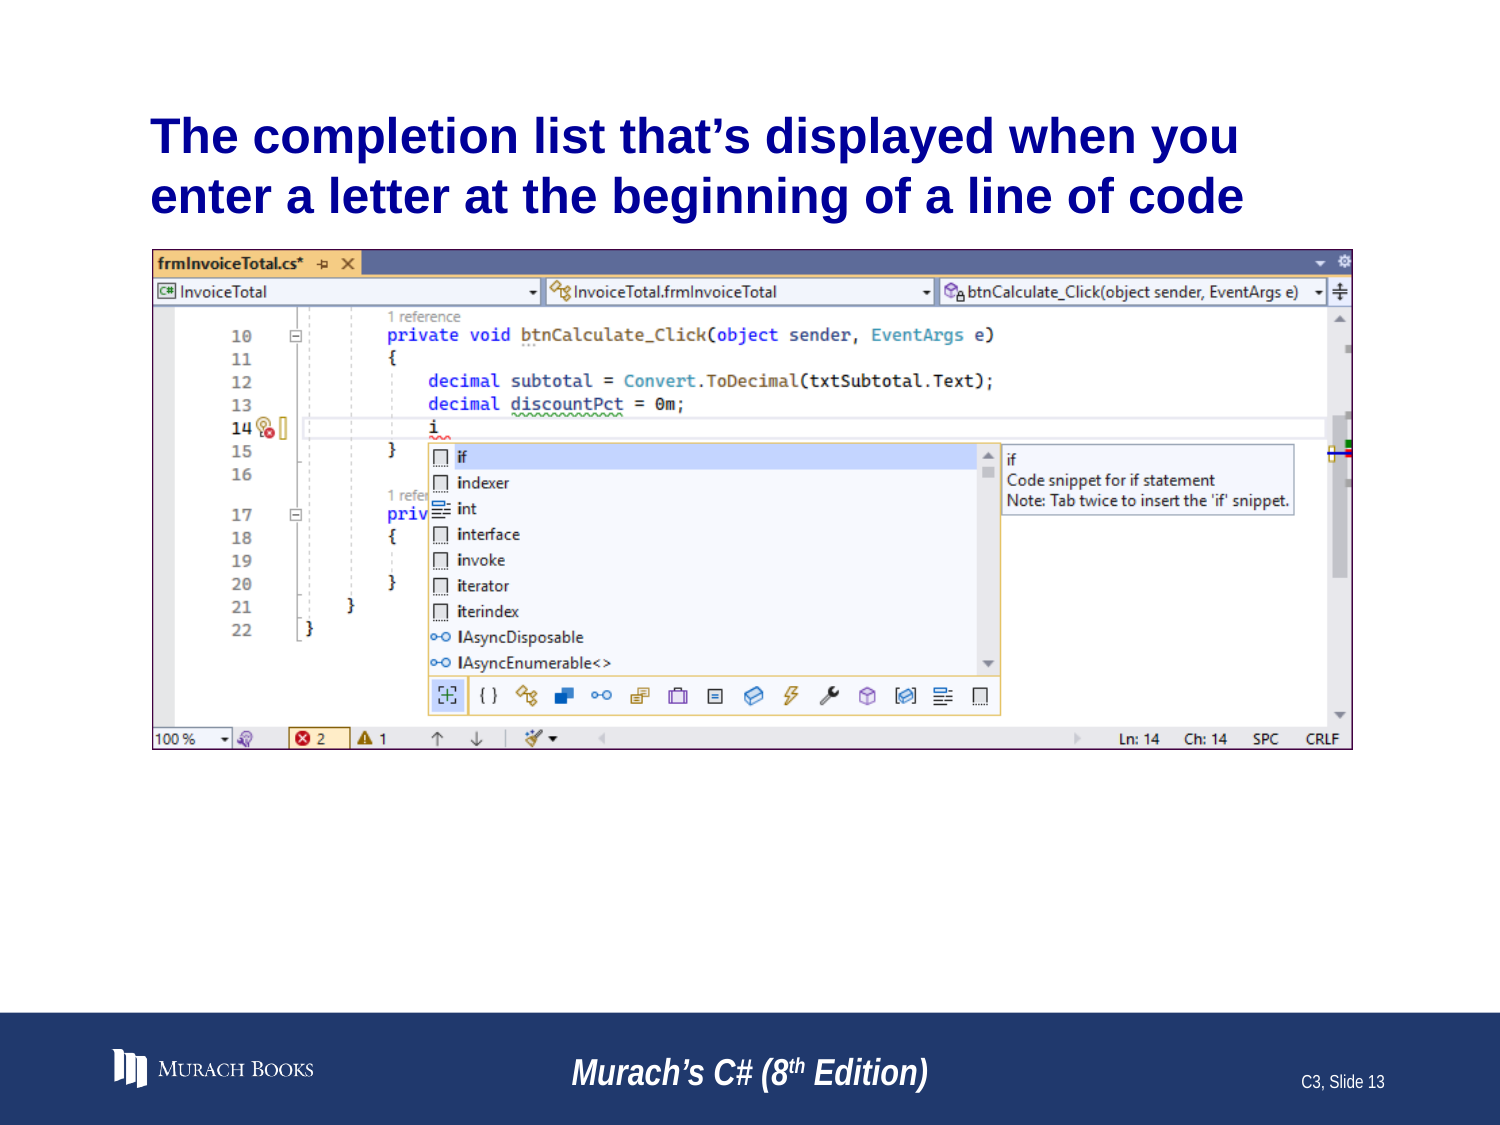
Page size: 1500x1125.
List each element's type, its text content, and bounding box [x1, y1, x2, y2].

title The completion list that’s displayed when you enter a letter at the beginning of a line of code [150, 102, 1350, 224]
footer [12, 1025, 450, 1100]
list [152, 249, 1353, 751]
slide_number Murach’s C# (8th Edition) [450, 1025, 1050, 1100]
slide_number C3, Slide 13 [1087, 1025, 1400, 1100]
